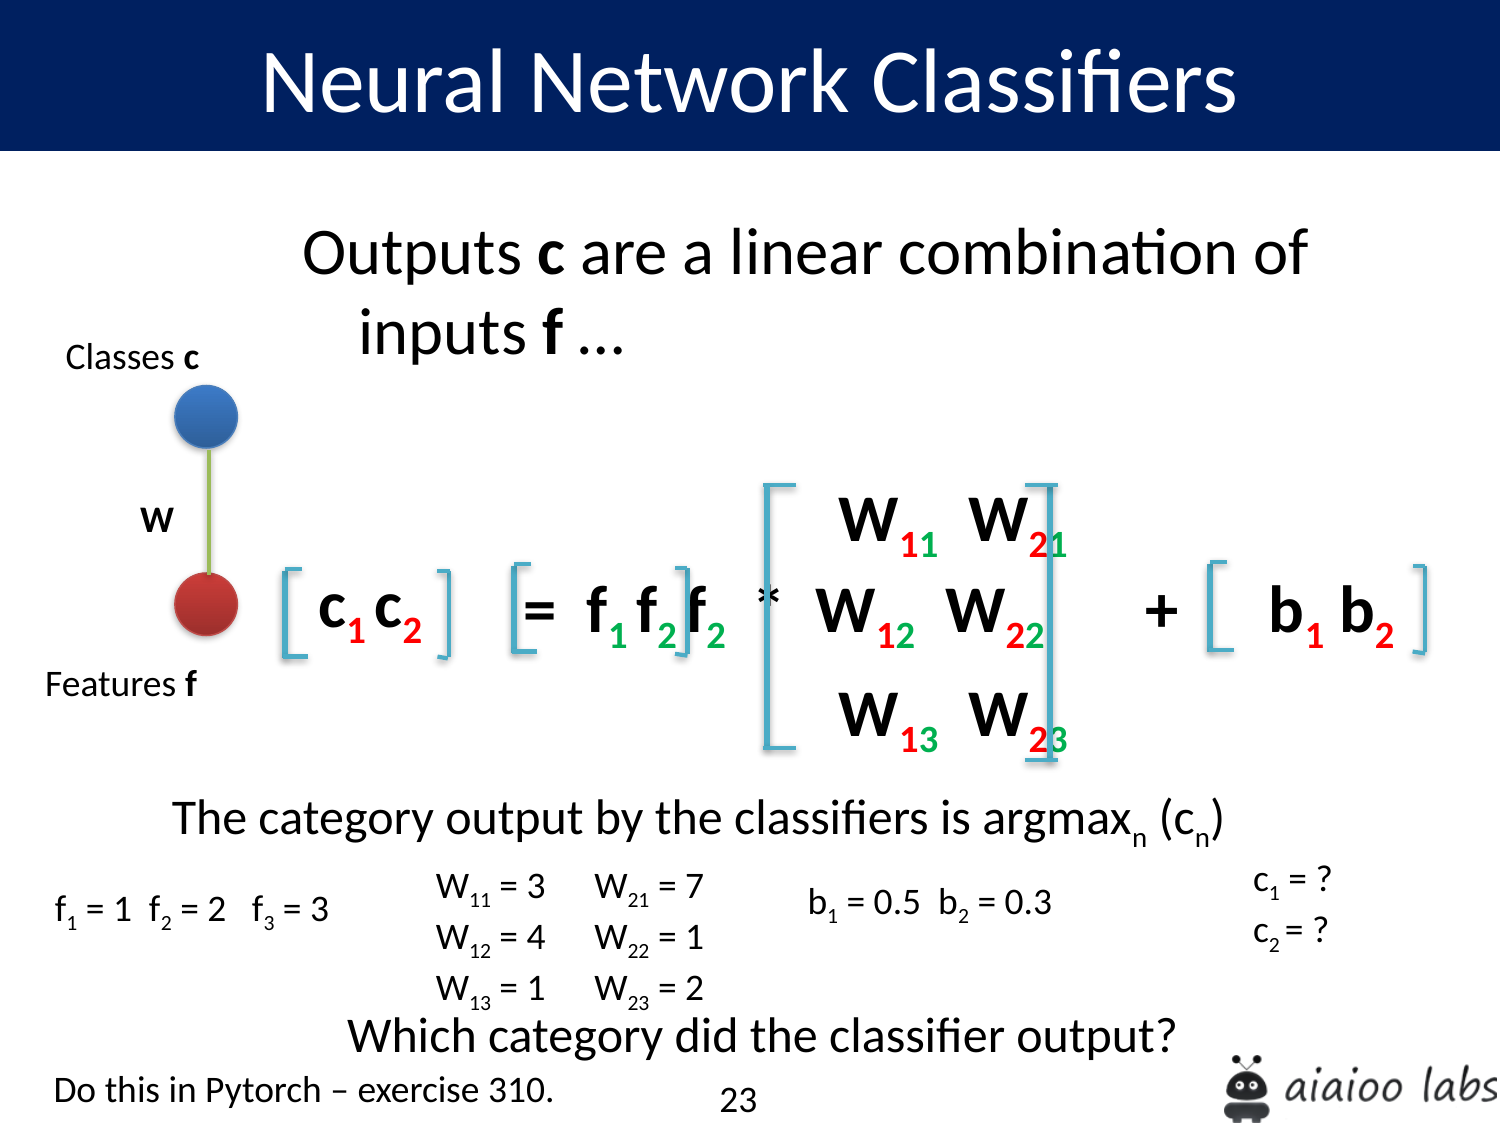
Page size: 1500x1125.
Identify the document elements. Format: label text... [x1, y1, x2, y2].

text_box Do this in Pytorch – exercise 310. [38, 1057, 571, 1117]
text_box f1 = 1 f2 = 2 f3 = 3 [40, 876, 287, 943]
text_box W [125, 487, 190, 548]
text_box 2 [1026, 762, 1057, 768]
text_box 2 [288, 571, 300, 654]
text_box Features f [30, 651, 212, 712]
text_box [174, 385, 239, 449]
text_box Neural Network Classifiers [0, 0, 1500, 151]
picture [1224, 1055, 1497, 1123]
text_box c1 c2 [303, 553, 438, 659]
text_box The category output by the classifiers is argmaxn (cn) [157, 777, 287, 861]
text_box Classes c [50, 324, 215, 385]
text_box 2 [1026, 487, 1047, 758]
text_box Outputs c are a linear combination of inputs f … W11 W21 = f1 f2 f2 * W12 W22 + b1 b2 W13 W23 [287, 199, 1450, 1088]
text_box [174, 572, 239, 637]
text_box 2 [770, 487, 795, 746]
